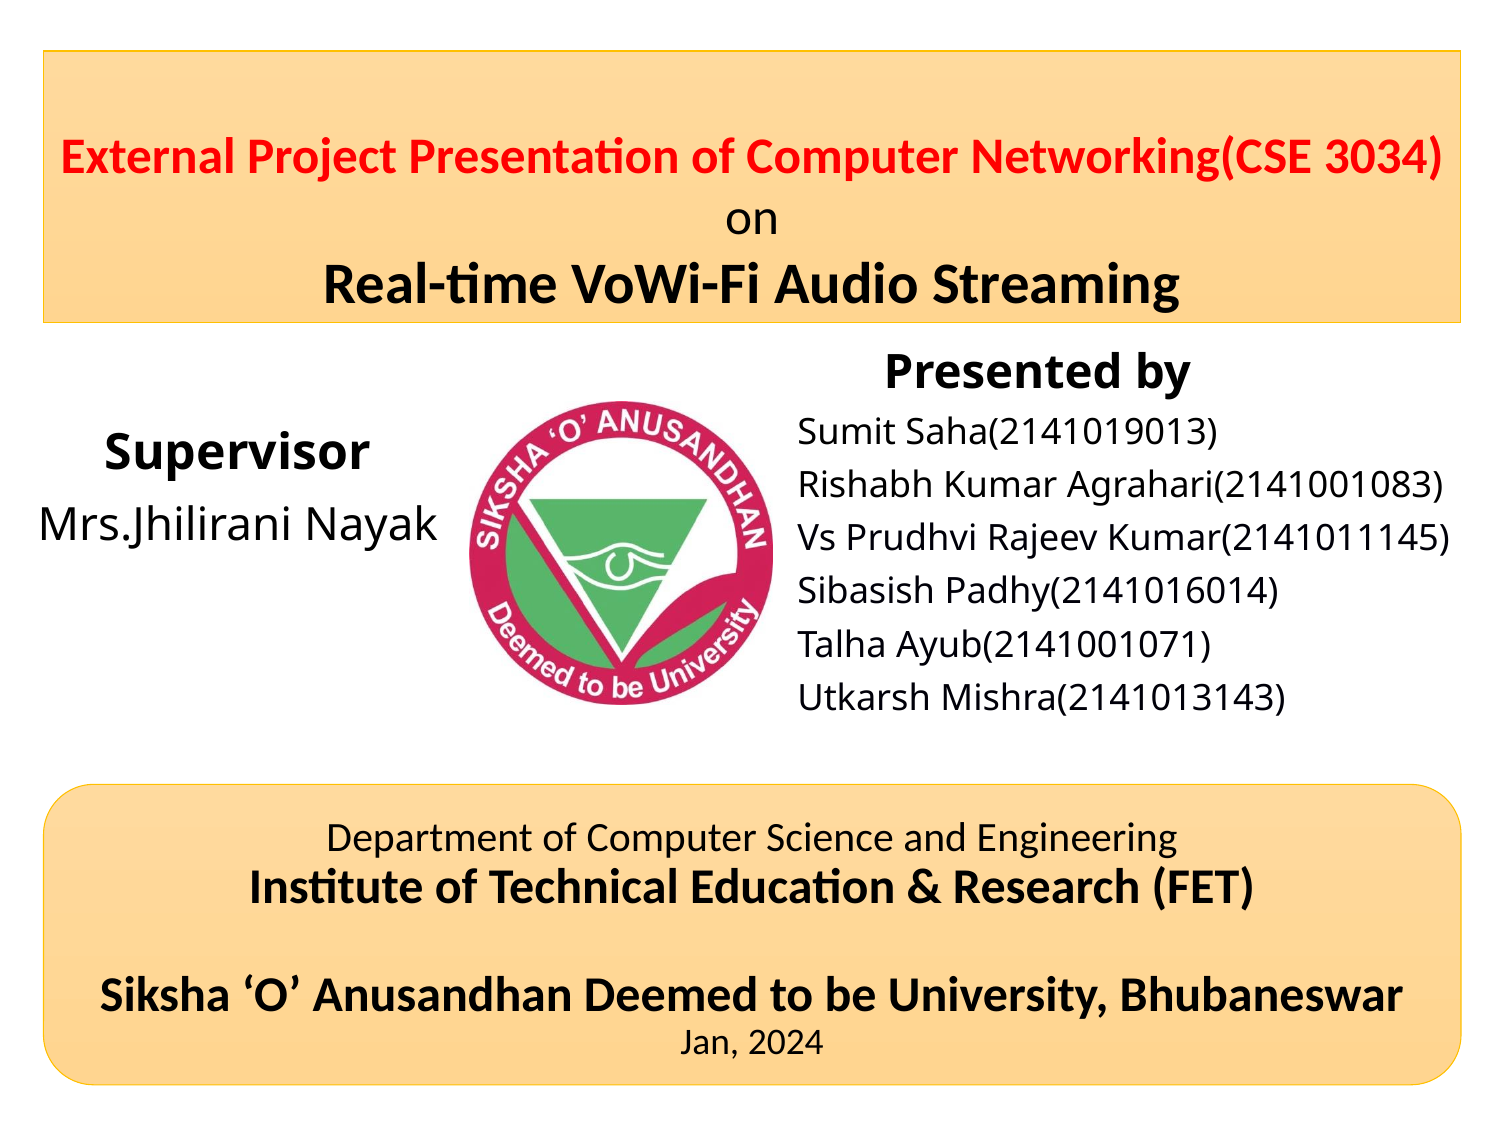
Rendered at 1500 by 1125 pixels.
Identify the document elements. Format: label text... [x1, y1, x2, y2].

text_box Supervisor Mrs.Jhilirani Nayak [16, 419, 460, 608]
text_box Presented by Sumit Saha(2141019013) Rishabh Kumar Agrahari(2141001083) Vs Prudhvi Rajeev Kumar(2141011145) Sibasish Padhy(2141016014) Talha Ayub(2141001071) Utkarsh Mishra(2141013143) [782, 340, 1471, 737]
picture [469, 401, 773, 706]
text_box Department of Computer Science and Engineering Institute of Technical Education & Research (FET) Siksha ‘O’ Anusandhan Deemed to be University, Bhubaneswar Jan, 2024 [42, 783, 1462, 1086]
title External Project Presentation of Computer Networking(CSE 3034) on Real-time VoWi-Fi Audio Streaming [43, 50, 1461, 323]
